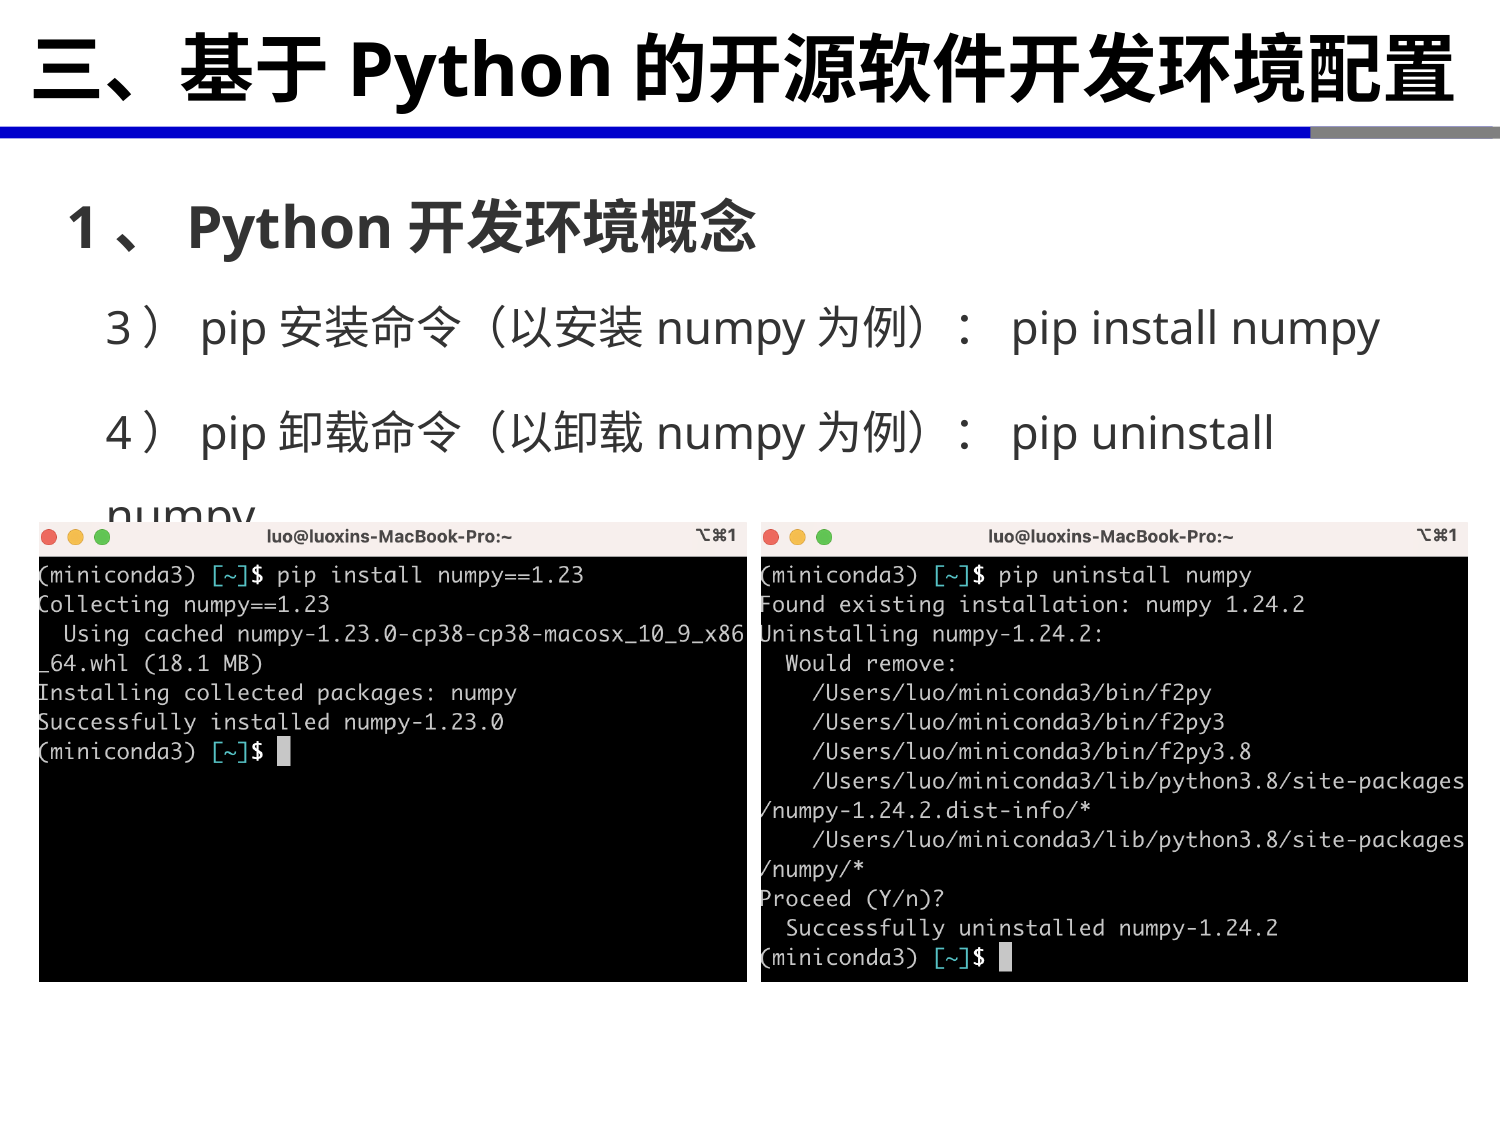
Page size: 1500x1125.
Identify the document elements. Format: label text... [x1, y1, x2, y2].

text_box 1、Python开发环境概念 [52, 147, 1448, 268]
title 三、基于Python的开源软件开发环境配置 [0, 1, 1479, 132]
picture [39, 522, 747, 982]
picture [761, 522, 1469, 982]
text_box 3）pip安装命令（以安装numpy为例）：pip install numpy 4）pip卸载命令（以卸载numpy为例）：pip uninstall numpy [90, 263, 1448, 549]
